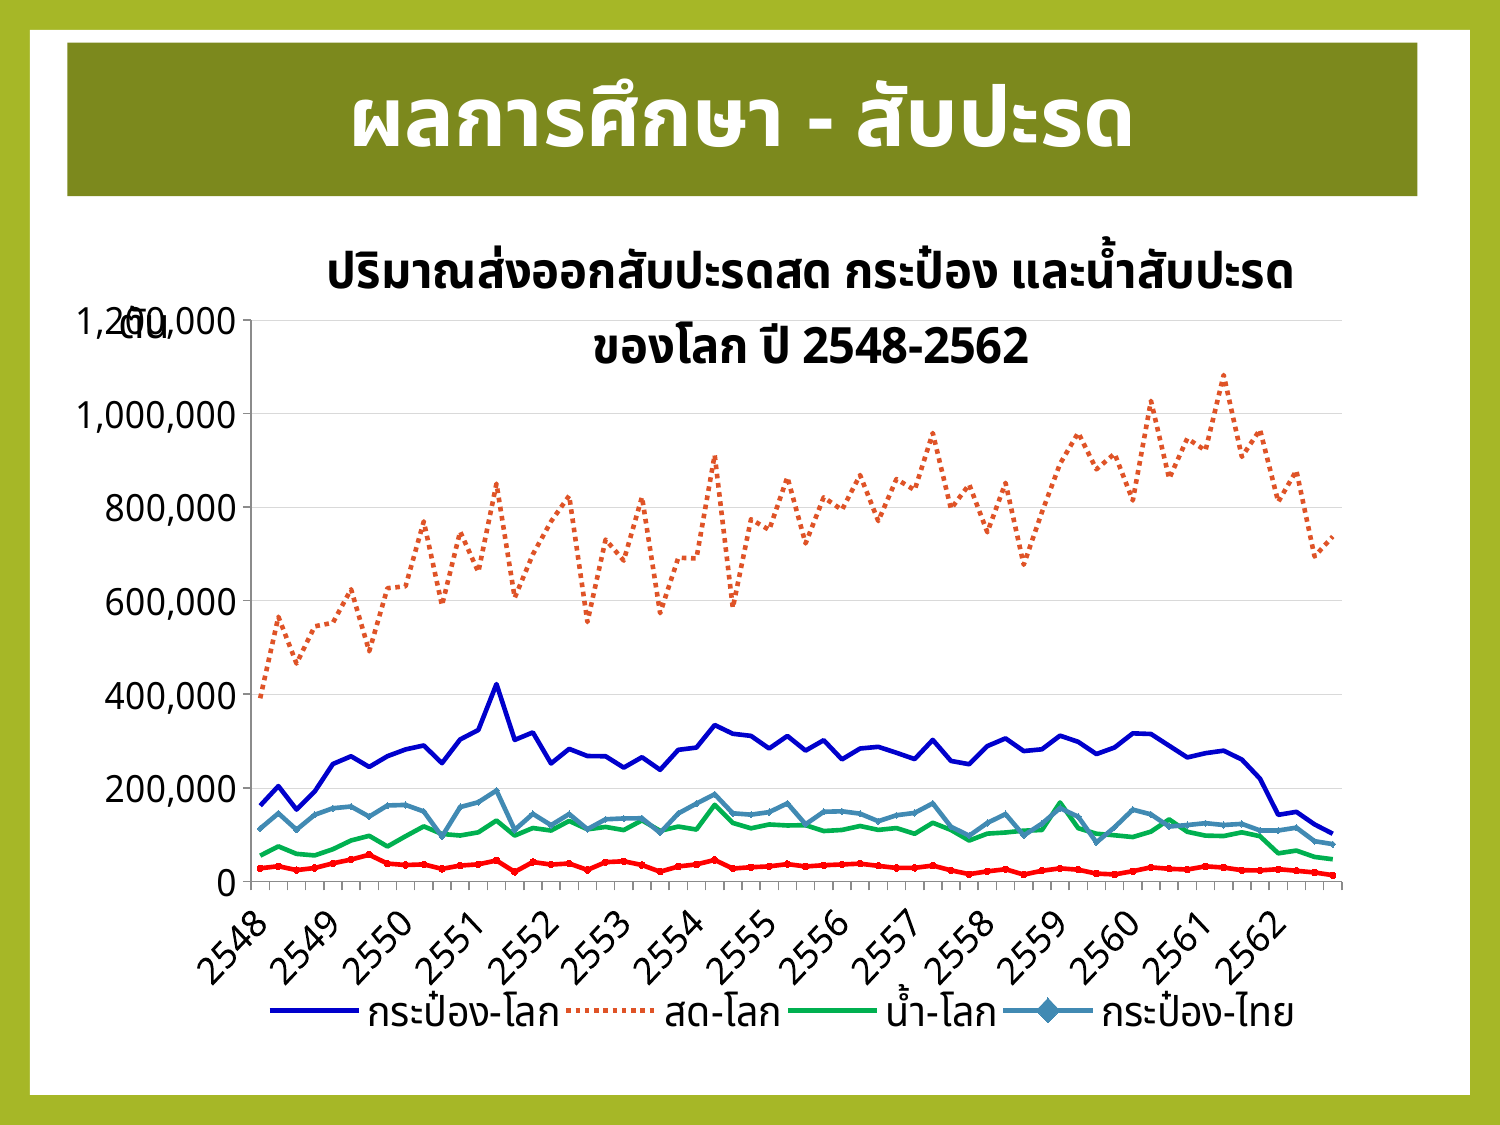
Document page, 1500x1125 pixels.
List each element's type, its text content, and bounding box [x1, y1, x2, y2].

text_box ผลการศึกษา - สับปะรด [67, 42, 1418, 197]
chart [74, 219, 1426, 1083]
